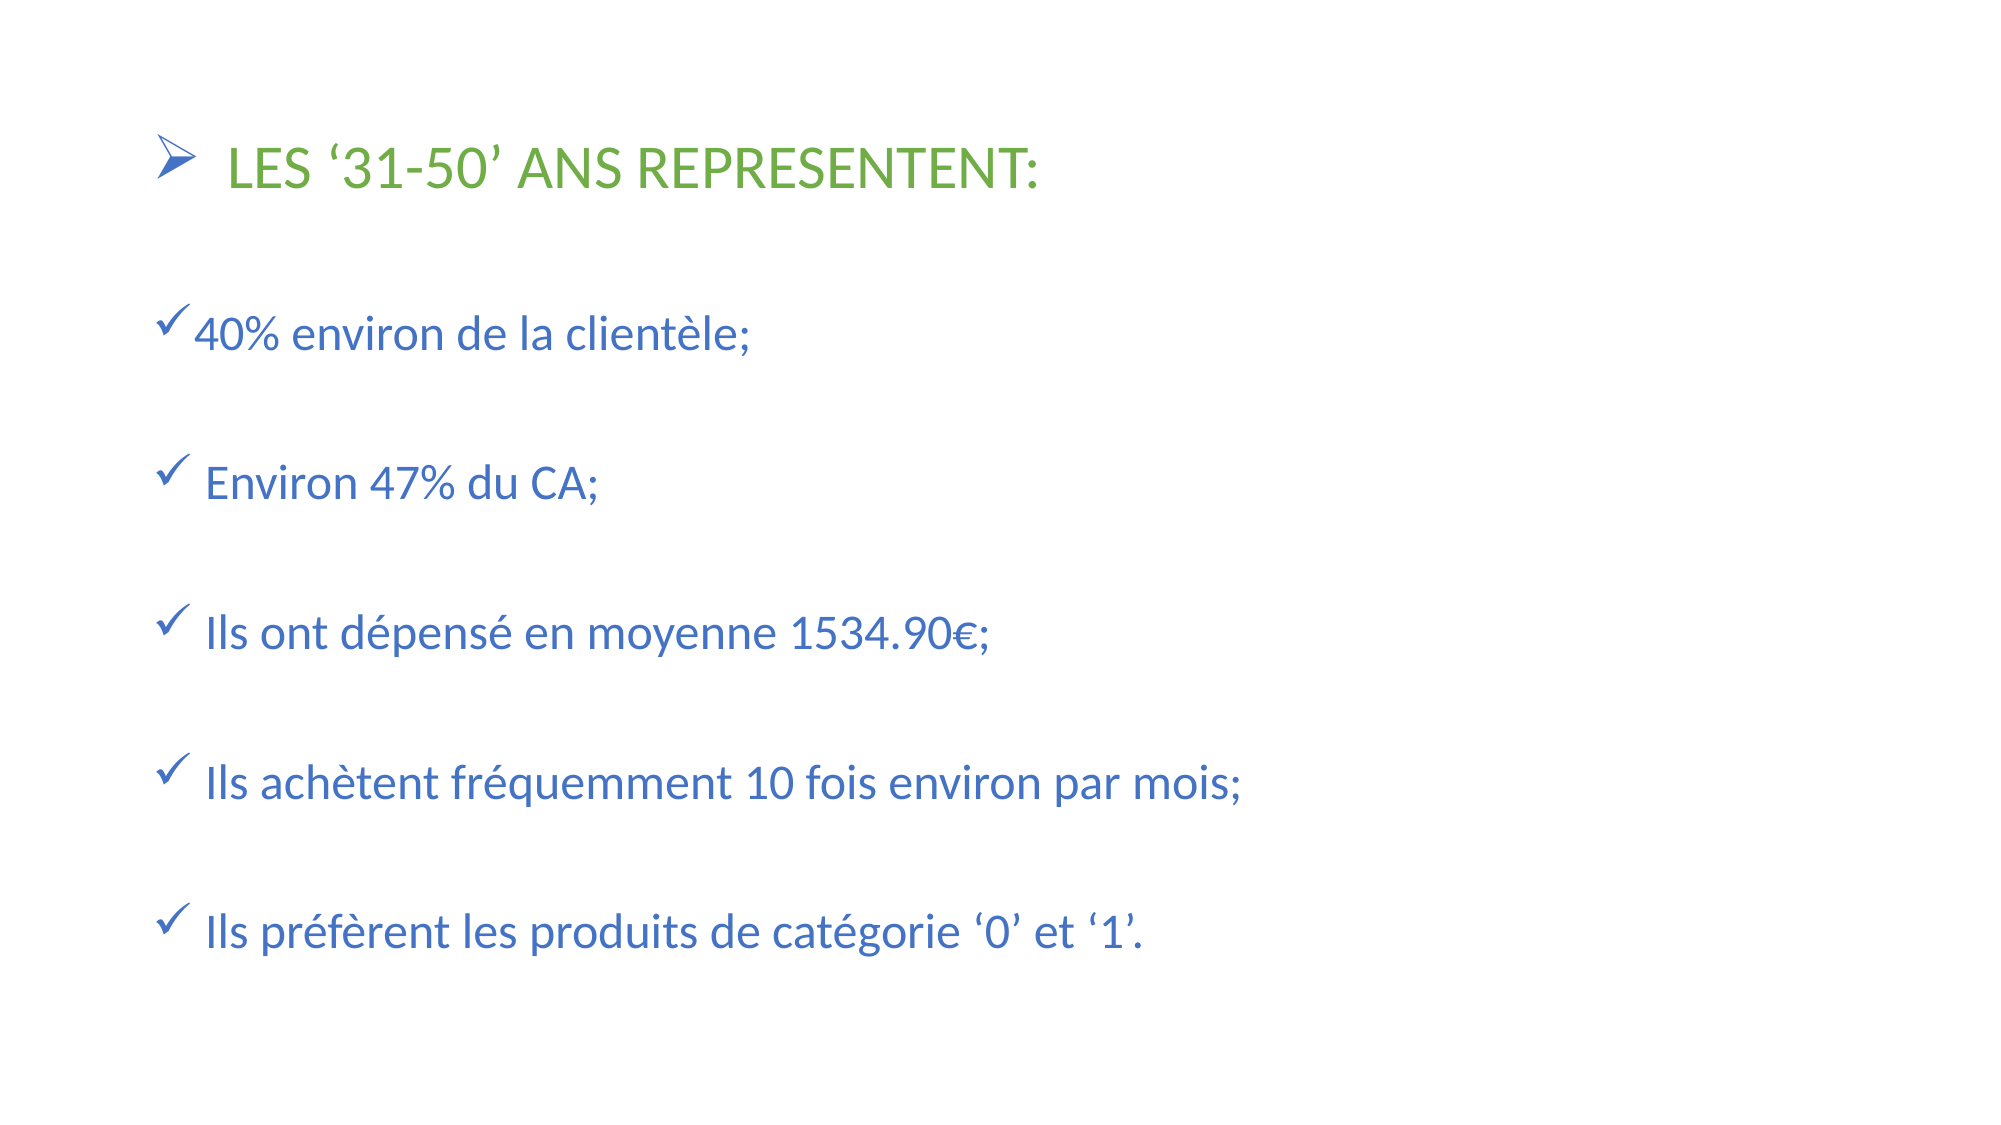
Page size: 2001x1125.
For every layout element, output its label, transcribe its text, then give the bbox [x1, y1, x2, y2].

list 40% environ de la clientèle; Environ 47% du CA; Ils ont dépensé en moyenne 1534.90€; Ils achètent fréquemment 10 fois environ par mois; Ils préfèrent les produits de catégorie ‘0’ et ‘1’. [137, 299, 1592, 1014]
title LES ‘31-50’ ANS REPRESENTENT: [137, 59, 1863, 278]
